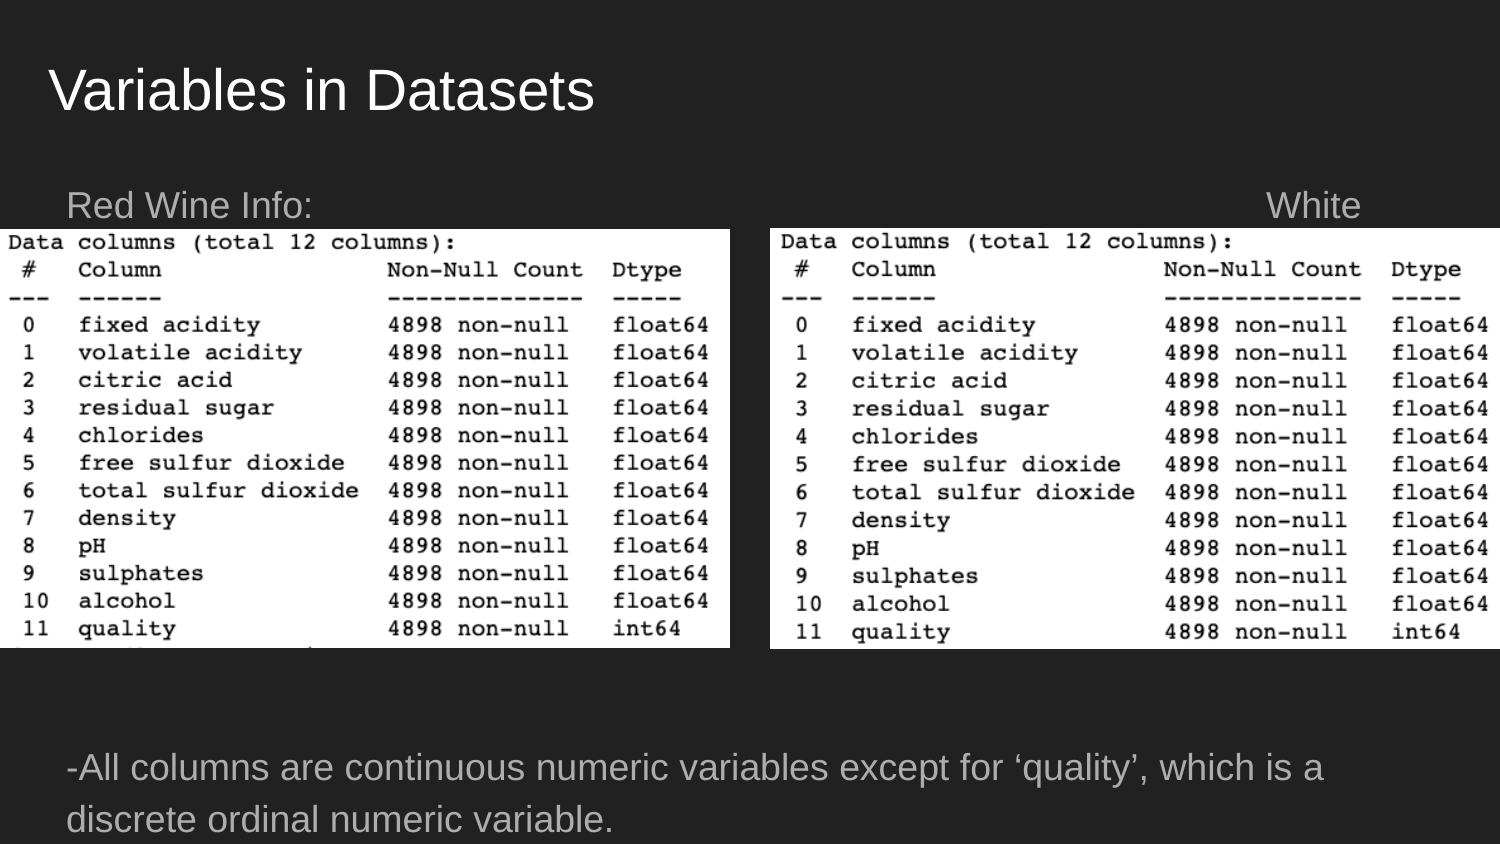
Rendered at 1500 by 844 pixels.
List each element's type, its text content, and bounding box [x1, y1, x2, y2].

picture [0, 229, 730, 648]
list Red Wine Info: White Wine Info: -All columns are continuous numeric variables except for ‘quality’, which is a discrete ordinal numeric variable. [51, 159, 1449, 804]
title Variables in Datasets [33, 37, 1431, 132]
picture [770, 228, 1500, 649]
